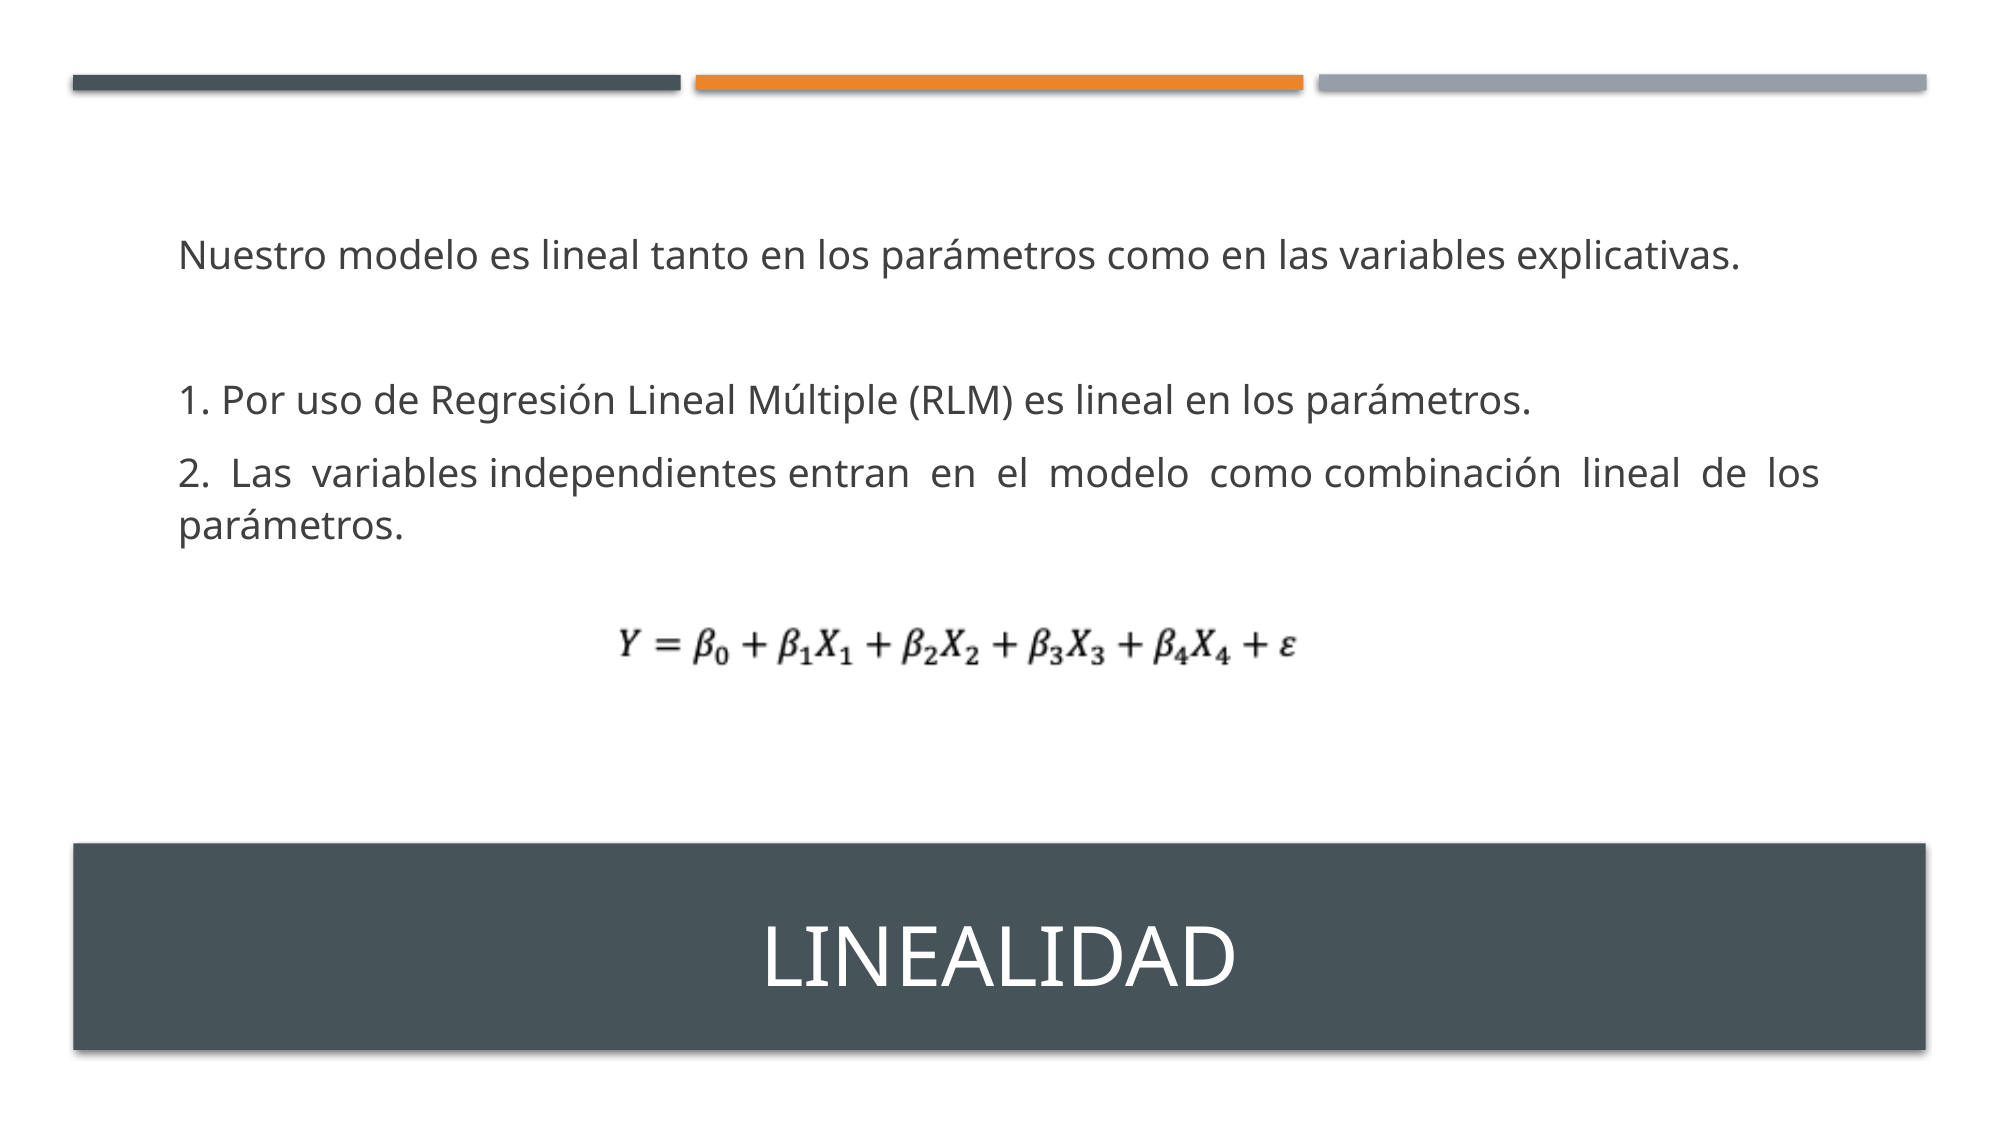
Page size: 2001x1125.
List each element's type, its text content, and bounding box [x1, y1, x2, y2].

text_box LINEALIDAD [95, 885, 1905, 984]
picture [590, 610, 1337, 688]
text_box Nuestro modelo es lineal tanto en los parámetros como en las variables explicativas. 1. Por uso de Regresión Lineal Múltiple (RLM) es lineal en los parámetros. 2. Las variables independientes entran en el modelo como combinación lineal de los parámetros. [163, 218, 1837, 745]
